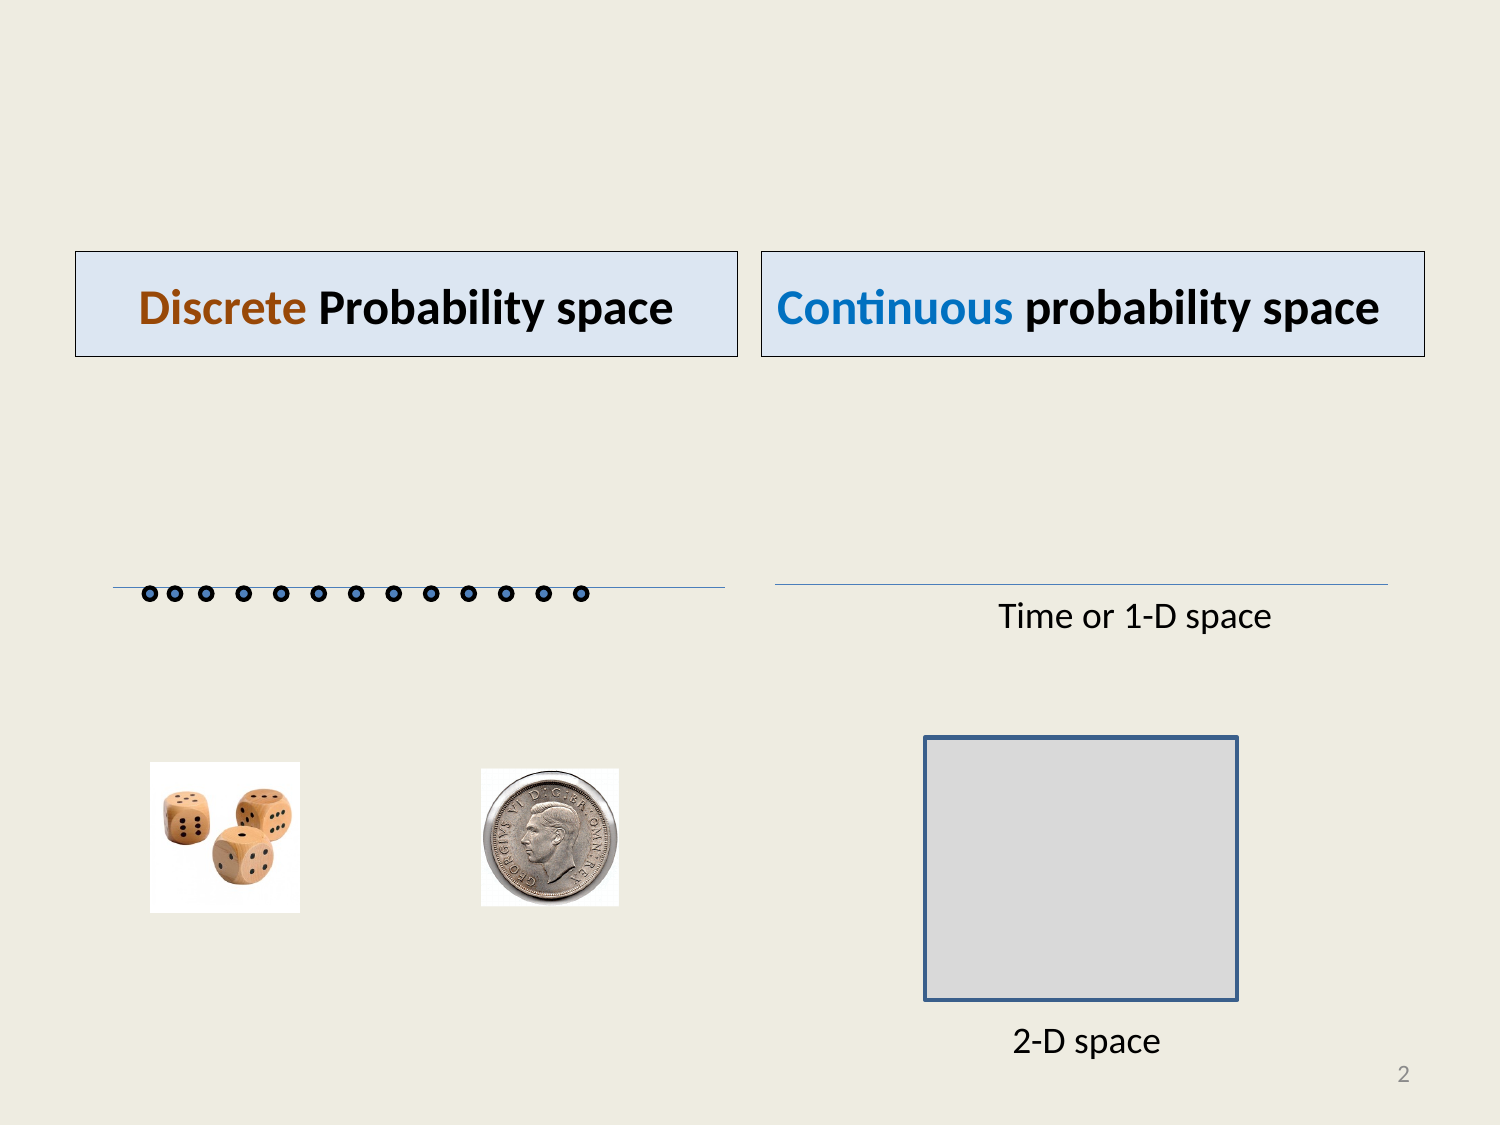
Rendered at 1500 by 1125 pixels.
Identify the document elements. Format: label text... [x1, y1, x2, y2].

list Discrete Probability space [75, 251, 738, 356]
picture [149, 762, 301, 913]
slide_number 2 [1074, 1042, 1425, 1103]
picture [481, 768, 619, 907]
list Continuous probability space [761, 251, 1425, 356]
text_box 2-D space [997, 1008, 1177, 1069]
list [761, 356, 1425, 1005]
text_box Time or 1-D space [983, 594, 1288, 644]
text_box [143, 587, 588, 601]
text_box [923, 735, 1239, 1002]
list [75, 356, 738, 1005]
